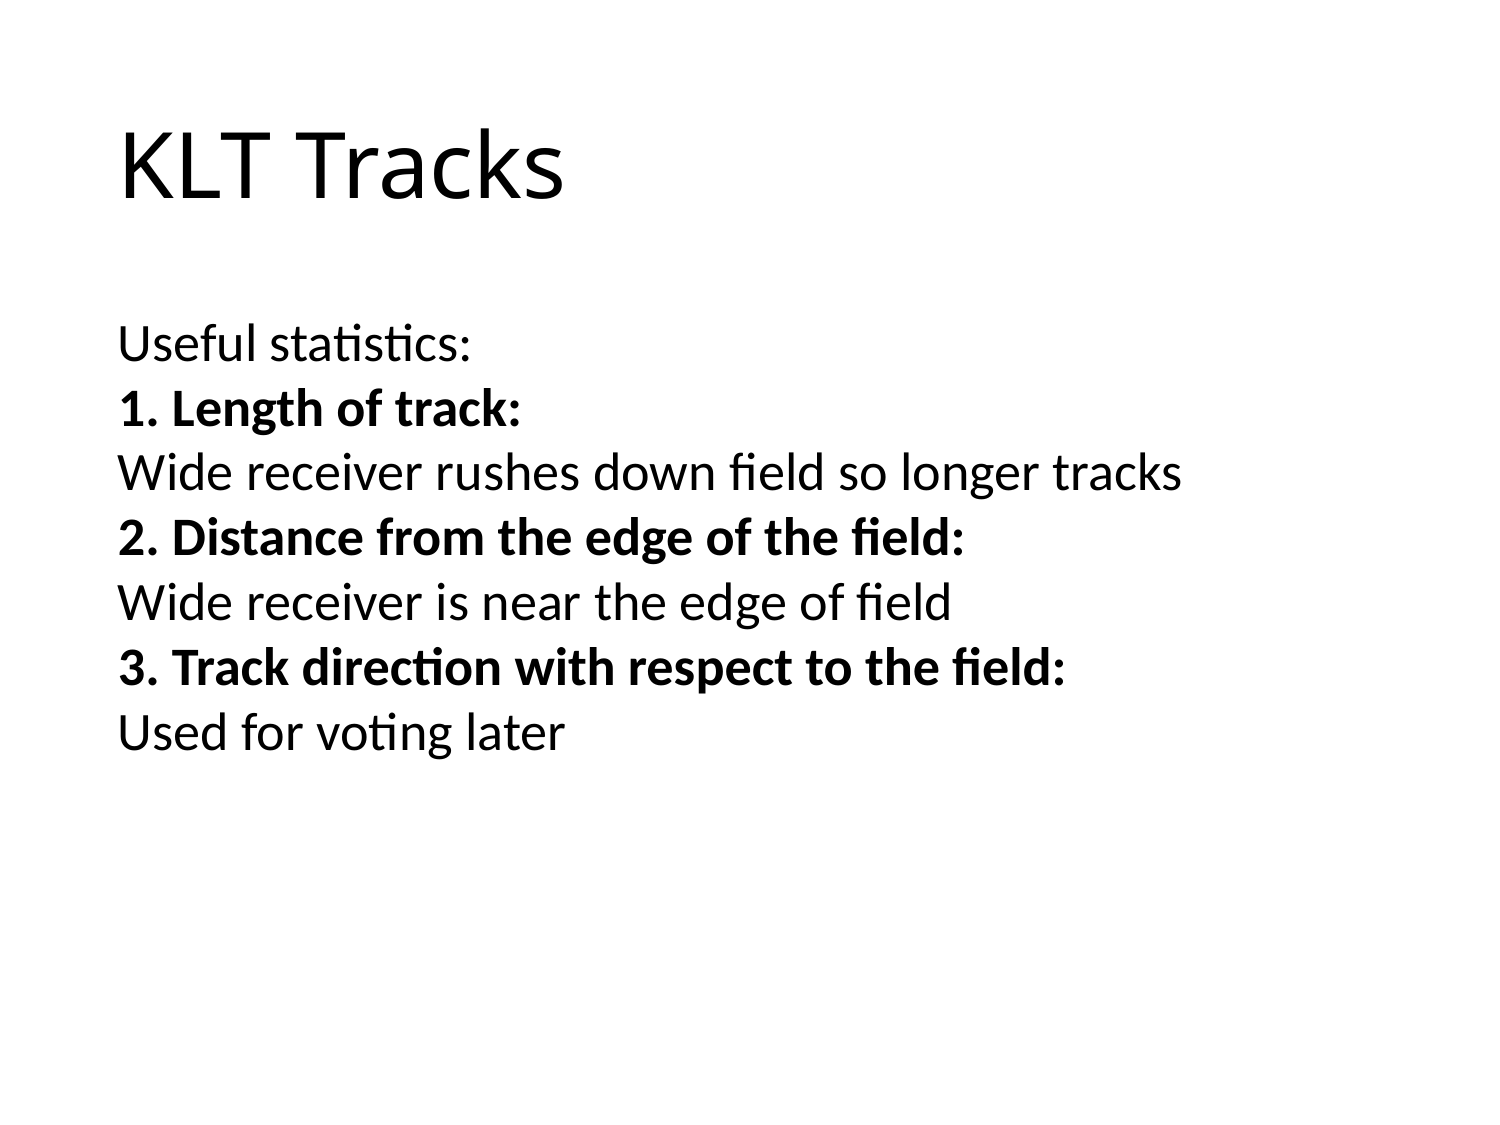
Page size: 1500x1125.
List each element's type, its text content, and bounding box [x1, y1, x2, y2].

text_box KLT Tracks [103, 59, 1397, 278]
text_box Useful statistics: 1. Length of track: Wide receiver rushes down field so longer tracks 2. Distance from the edge of the field: Wide receiver is near the edge of field 3. Track direction with respect to the field: Used for voting later [103, 299, 1397, 1014]
